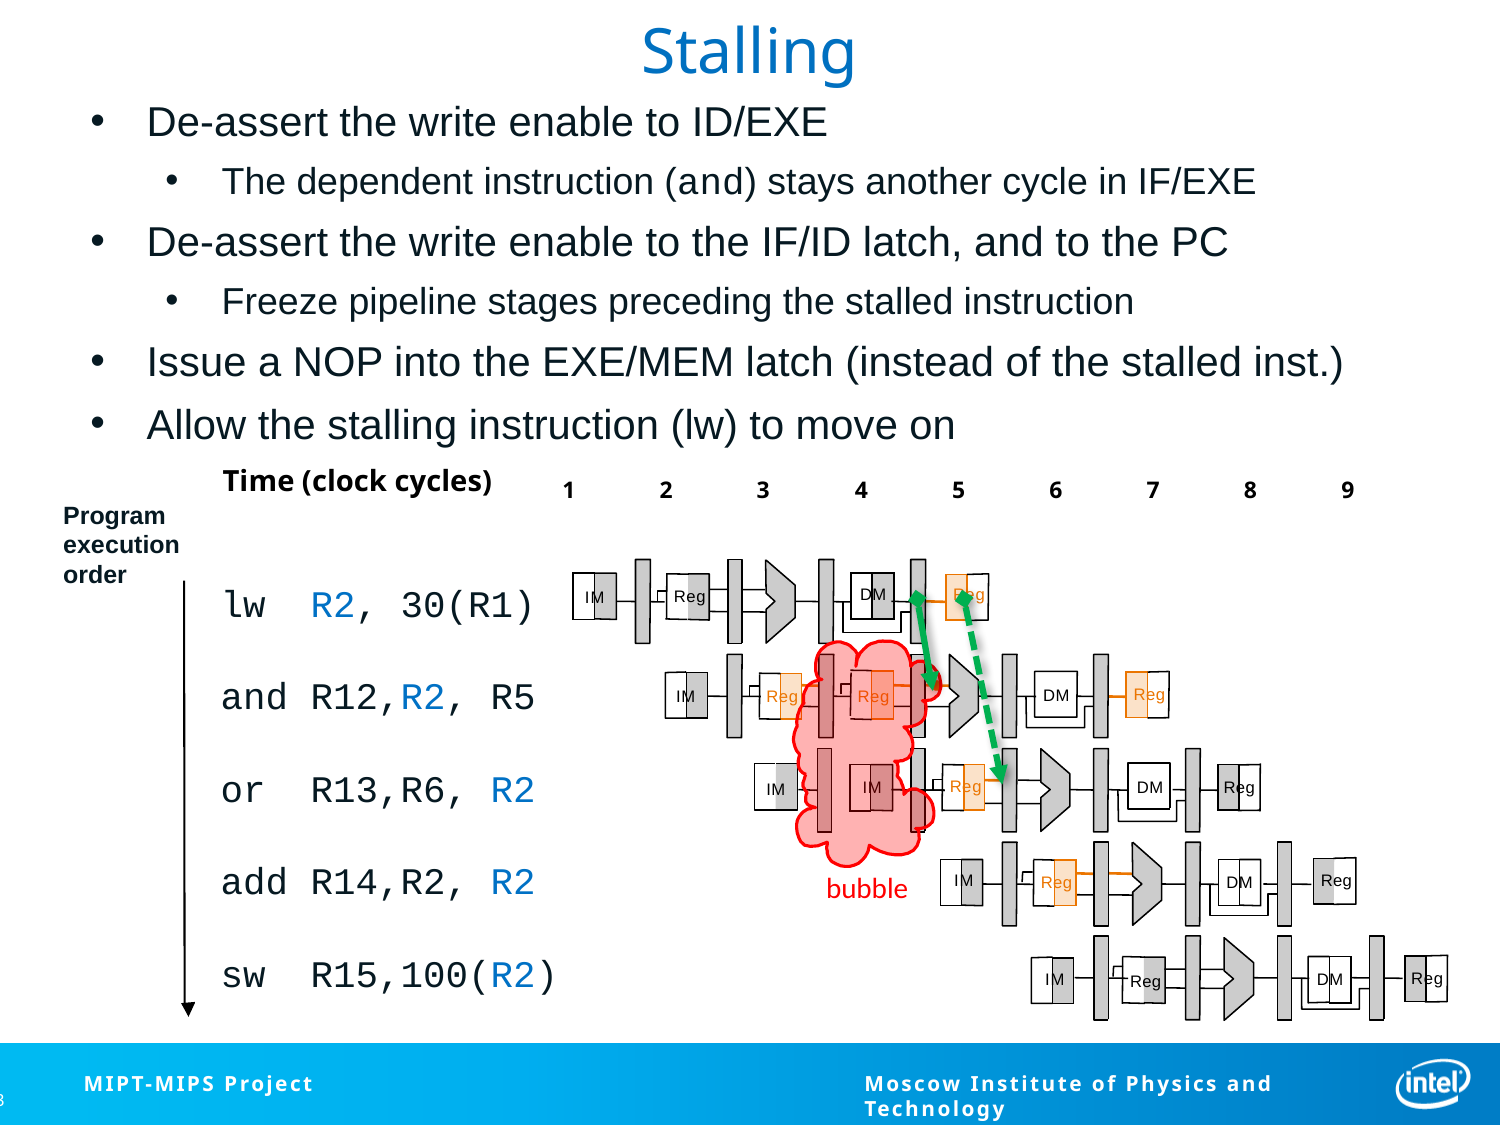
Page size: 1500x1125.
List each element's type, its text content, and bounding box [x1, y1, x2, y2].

title Stalling [112, 18, 1388, 87]
text_box De-assert the write enable to ID/EXE The dependent instruction (and) stays another cycle in IF/EXE De-assert the write enable to the IF/ID latch, and to the PC Freeze pipeline stages preceding the stalled instruction Issue a NOP into the EXE/MEM latch (instead of the stalled inst.) Allow the stalling instruction (lw) to move on [75, 87, 1500, 455]
picture [1289, 1043, 1296, 1125]
picture [1245, 1043, 1252, 1081]
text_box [37, 462, 1448, 1022]
picture [1324, 1043, 1500, 1125]
text_box [34, 100, 1446, 460]
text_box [793, 640, 942, 914]
picture [1245, 1083, 1252, 1125]
picture [1307, 1043, 1314, 1125]
